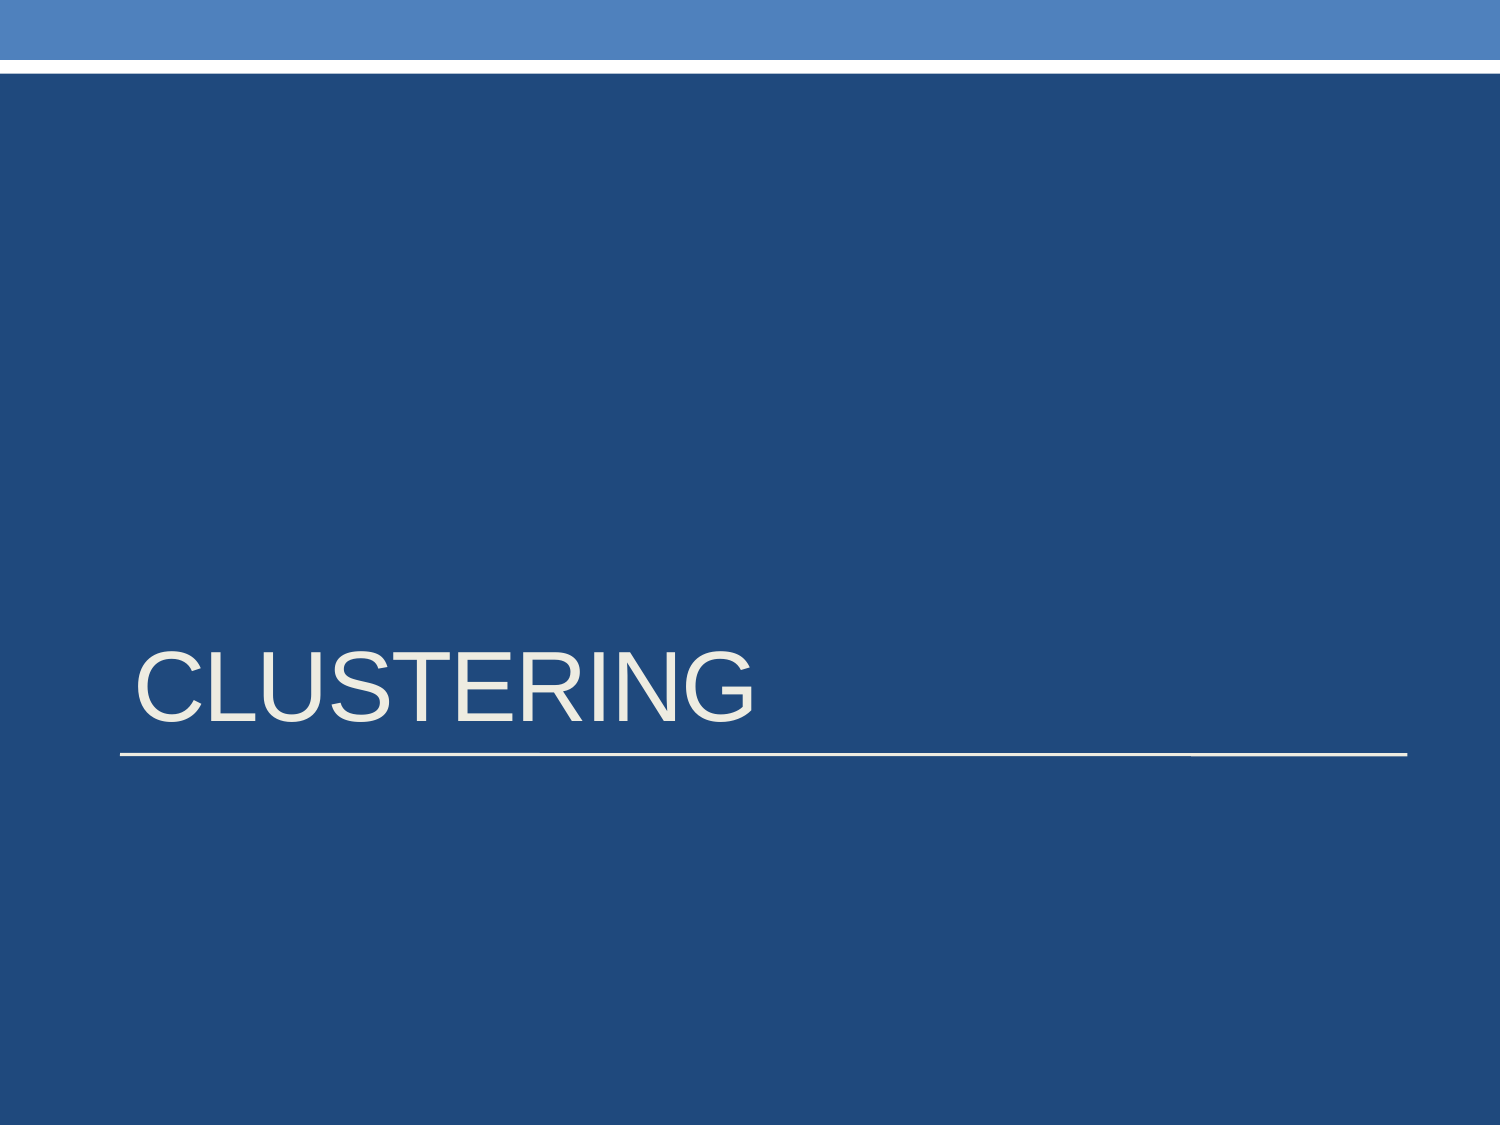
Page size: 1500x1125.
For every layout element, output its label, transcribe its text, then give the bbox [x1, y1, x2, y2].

title CLUSTERING [118, 387, 1394, 749]
